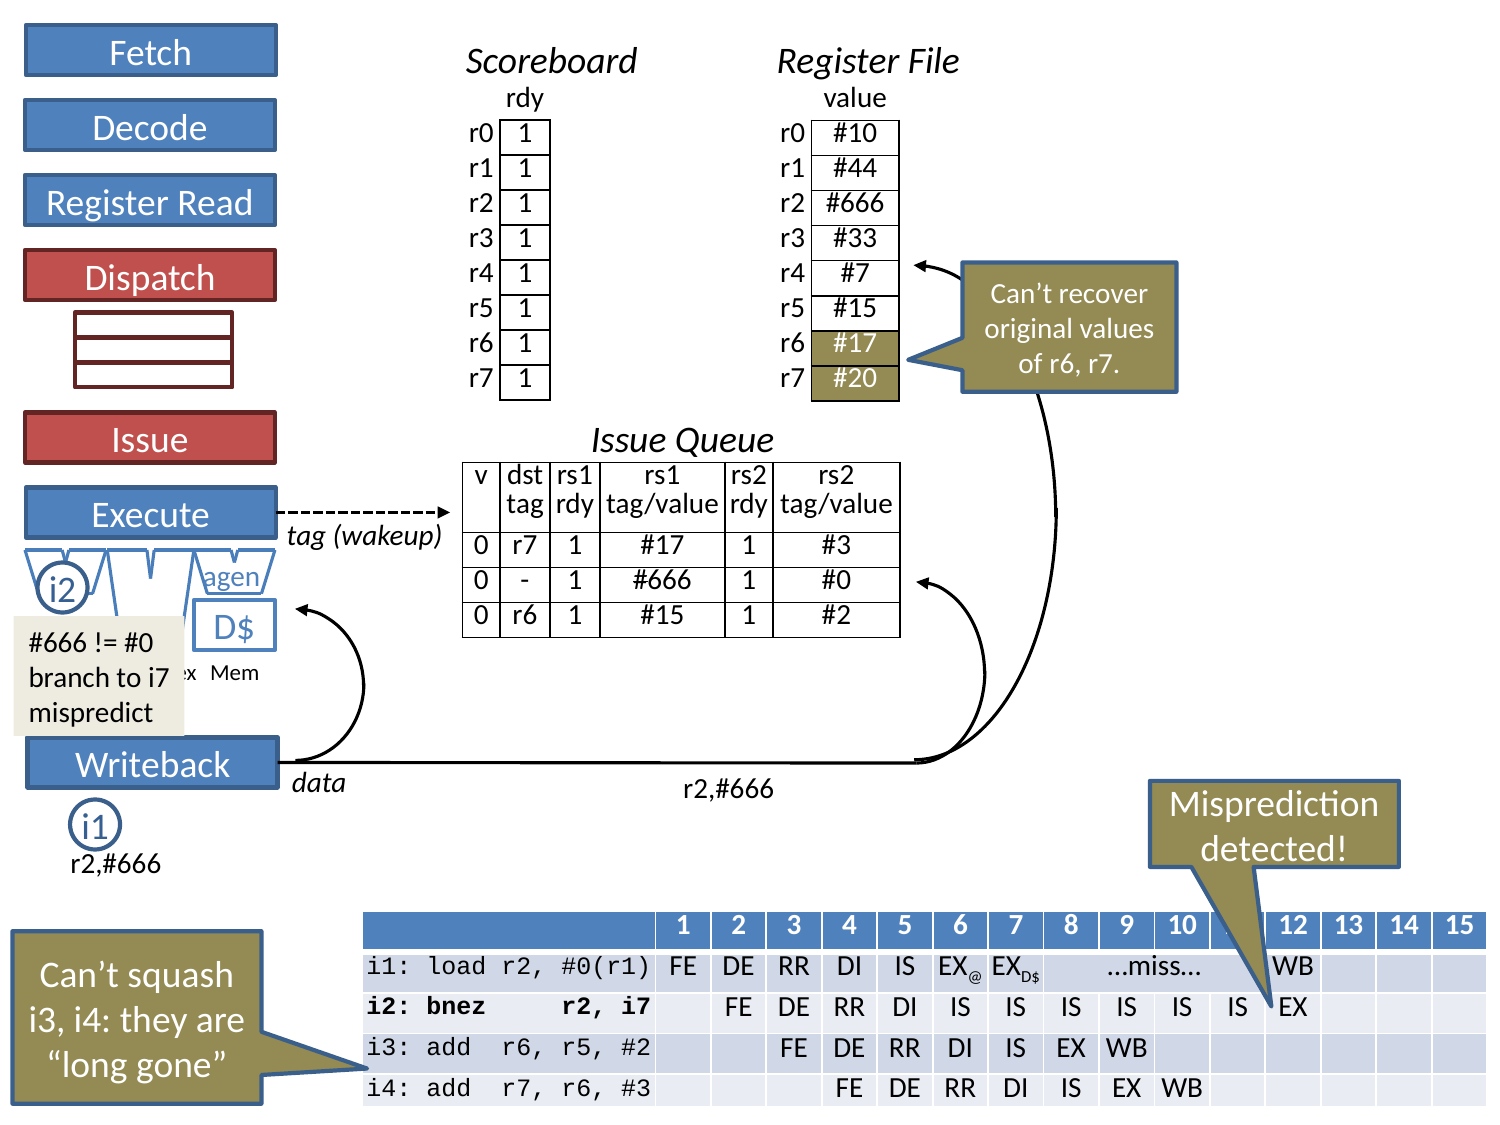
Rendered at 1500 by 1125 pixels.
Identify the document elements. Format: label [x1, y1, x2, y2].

table_cell [1322, 994, 1375, 1033]
table_cell [1433, 994, 1486, 1033]
table_cell [1377, 994, 1431, 1033]
table_cell [1433, 955, 1486, 992]
table_header [1377, 912, 1431, 949]
table_header [774, 89, 899, 121]
table_cell [989, 1075, 1043, 1106]
table_cell [1155, 1034, 1209, 1042]
table_cell [1044, 955, 1260, 992]
table_header [463, 89, 550, 120]
table_cell [656, 955, 710, 992]
table_cell [823, 994, 876, 1033]
table_cell [1433, 1034, 1486, 1073]
text_box [13, 248, 1179, 812]
table_cell [712, 955, 765, 992]
table_header [934, 912, 987, 949]
table_cell [812, 121, 898, 155]
text_box [24, 23, 278, 77]
table_header [1100, 912, 1154, 949]
table_cell [1100, 1034, 1154, 1042]
table_cell [1044, 1034, 1098, 1073]
text_box [1147, 778, 1401, 1009]
text_box [23, 173, 277, 227]
slide_number [1074, 1042, 1425, 1103]
table_cell [767, 994, 821, 1033]
table_cell [934, 1075, 987, 1106]
table_cell [934, 955, 987, 992]
table_cell [989, 955, 1043, 992]
table_cell [823, 955, 876, 992]
table_cell [363, 1034, 655, 1073]
table_cell [363, 955, 655, 992]
table_cell [501, 191, 549, 224]
table_cell [1211, 994, 1264, 1033]
table_cell [1377, 955, 1431, 992]
table_cell [989, 1034, 1043, 1073]
table_cell [1266, 1034, 1320, 1042]
table_header [1266, 912, 1320, 949]
table_header [1433, 912, 1486, 949]
table_cell [501, 121, 549, 154]
text_box [23, 98, 277, 152]
table_cell [934, 1034, 987, 1073]
table_cell [363, 1075, 655, 1106]
table_cell [712, 1075, 765, 1106]
table_cell [463, 120, 499, 255]
table_cell [1044, 1075, 1098, 1106]
table_cell [1211, 1034, 1264, 1042]
text_box [10, 929, 370, 1106]
table_cell [823, 1075, 876, 1106]
table_cell [878, 955, 932, 992]
table_cell [878, 1075, 932, 1106]
table_header [878, 912, 932, 949]
table_header [656, 912, 710, 949]
table_cell [712, 994, 765, 1033]
table_cell [1433, 1075, 1486, 1106]
table_header [989, 912, 1043, 949]
table_cell [812, 156, 898, 190]
table_cell [1268, 955, 1320, 992]
text_box [55, 797, 177, 887]
table_header [1044, 912, 1098, 949]
table_cell [656, 1034, 710, 1073]
table_header [363, 912, 655, 949]
table_cell [767, 955, 821, 992]
table_cell [712, 1034, 765, 1073]
table_cell [812, 226, 898, 255]
table_header [1322, 912, 1375, 949]
table_cell [989, 994, 1043, 1033]
table_cell [501, 156, 549, 189]
table_cell [1322, 955, 1375, 992]
table_cell [1044, 994, 1098, 1033]
table_cell [656, 1075, 710, 1106]
table_cell [1377, 1034, 1431, 1073]
table_header [823, 912, 876, 949]
table_cell [774, 121, 811, 255]
table_cell [767, 1034, 821, 1073]
table_cell [656, 994, 710, 1033]
table_cell [1266, 994, 1320, 1033]
table_header [712, 912, 765, 949]
table_cell [1100, 994, 1154, 1033]
table_cell [812, 191, 898, 225]
table_cell [363, 994, 655, 1033]
table_cell [1322, 1034, 1375, 1042]
table_cell [1155, 994, 1209, 1033]
table_cell [767, 1075, 821, 1106]
text_box [451, 28, 653, 89]
table_header [1155, 912, 1209, 949]
table_header [767, 912, 821, 949]
table_cell [501, 226, 549, 255]
text_box [761, 28, 1011, 89]
table_cell [878, 1034, 932, 1073]
table_cell [878, 994, 932, 1033]
table_cell [934, 994, 987, 1033]
table_cell [1377, 1075, 1431, 1106]
table_header [1211, 912, 1235, 949]
table_cell [823, 1034, 876, 1073]
